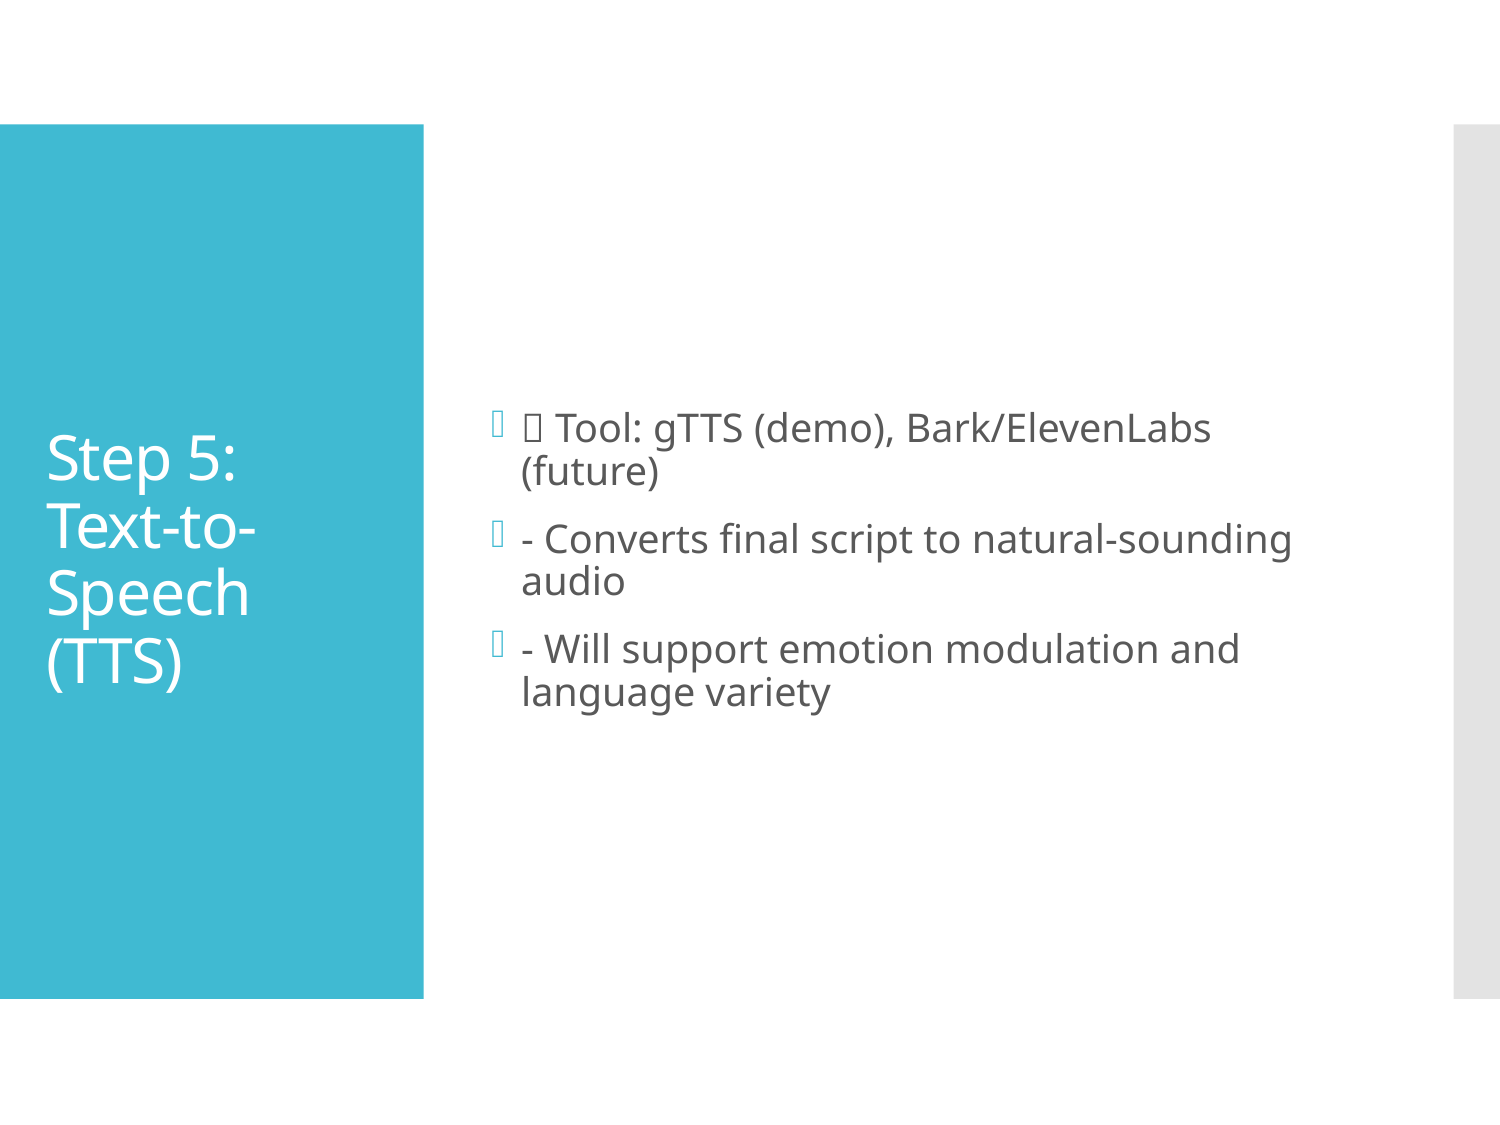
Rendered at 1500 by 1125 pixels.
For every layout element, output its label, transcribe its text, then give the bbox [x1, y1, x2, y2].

title Step 5: Text-to-Speech (TTS) [31, 184, 394, 940]
list 🎤 Tool: gTTS (demo), Bark/ElevenLabs (future) - Converts final script to natural-sounding audio - Will support emotion modulation and language variety [476, 141, 1376, 982]
